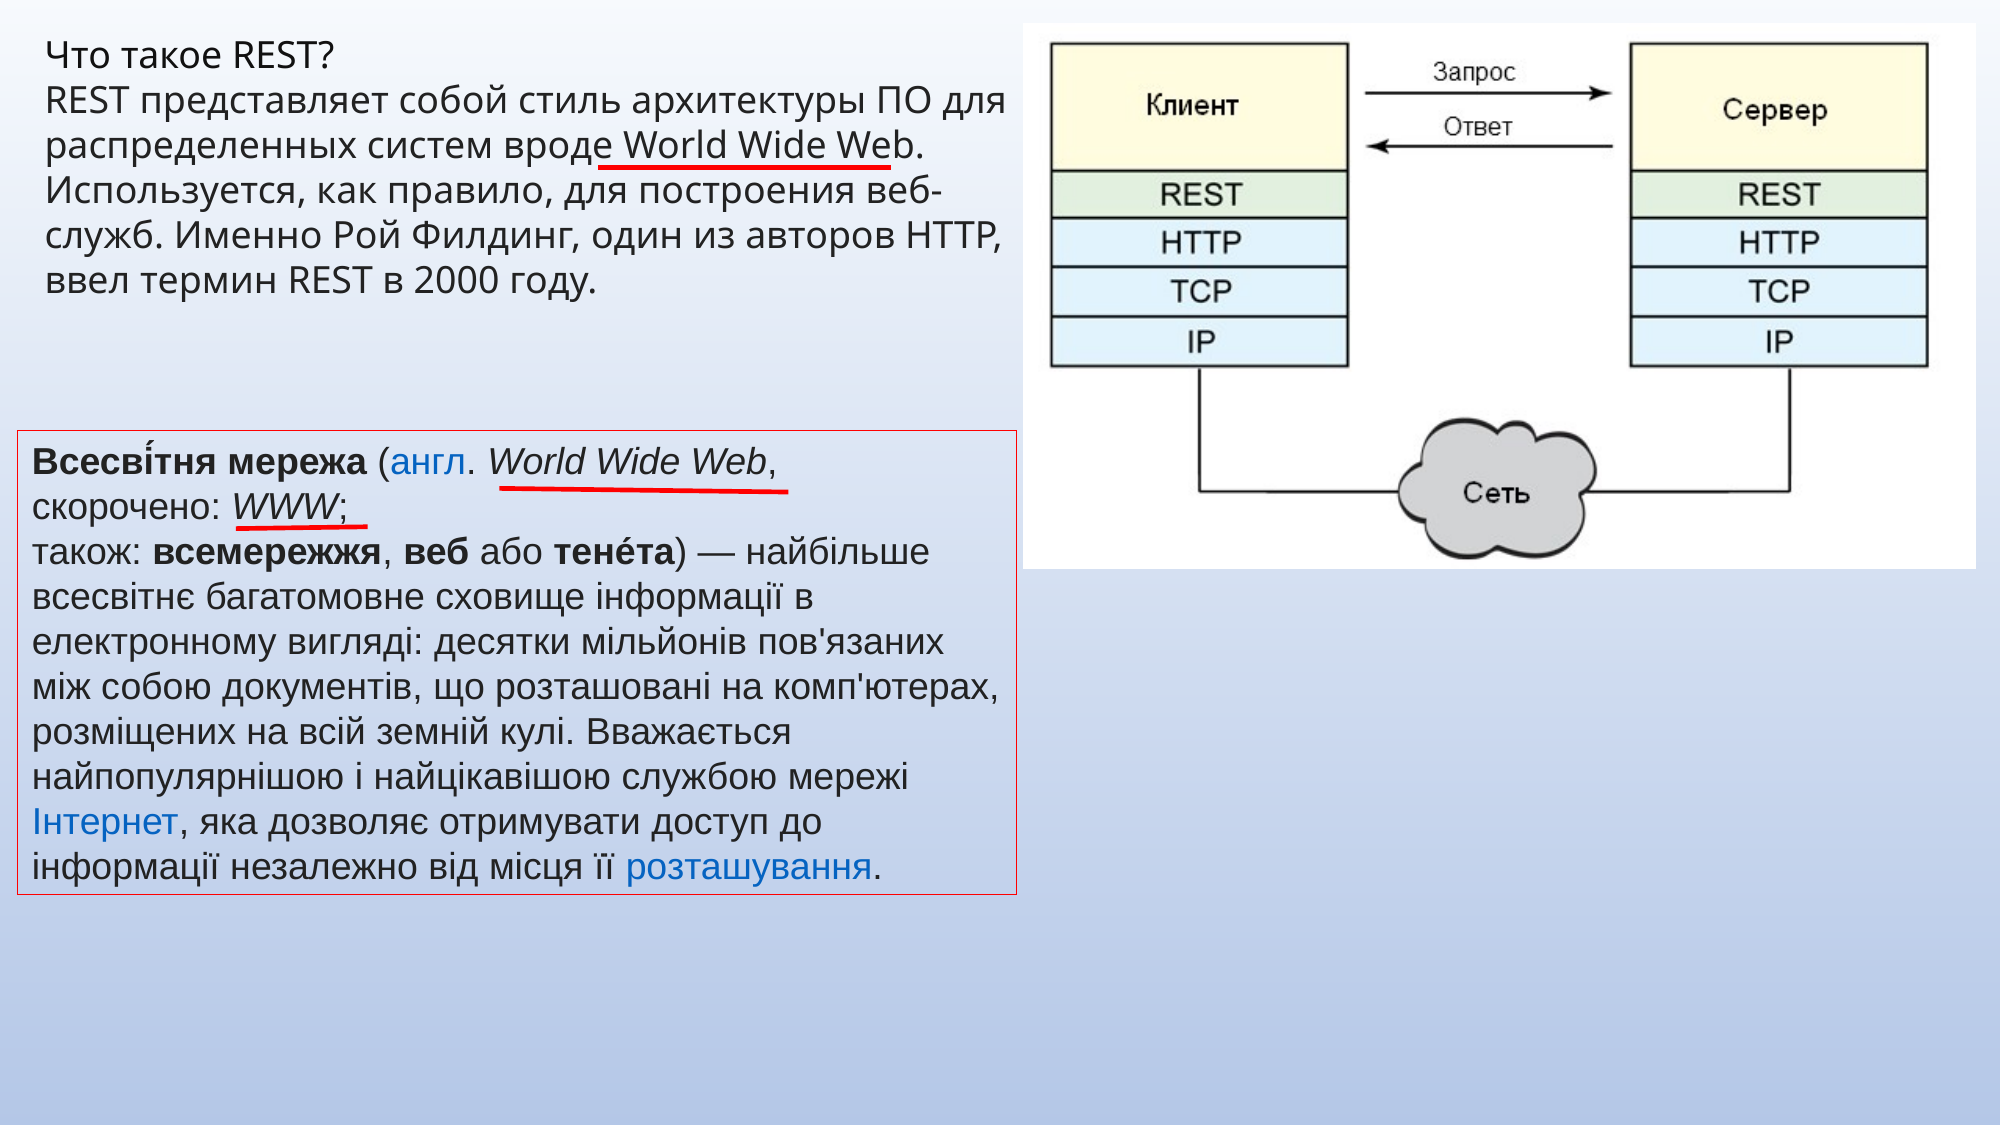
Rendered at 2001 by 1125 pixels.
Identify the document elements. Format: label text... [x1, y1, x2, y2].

text_box Всесві́тня мережа (англ. World Wide Web, скорочено: WWW; також: всемережжя, веб або тене́та) — найбільше всесвітнє багатомовне сховище інформації в електронному вигляді: десятки мільйонів пов'язаних між собою документів, що розташовані на комп'ютерах, розміщених на всій земній кулі. Вважається найпопулярнішою і найцікавішою службою мережі Інтернет, яка дозволяє отримувати доступ до інформації незалежно від місця її розташування. [17, 430, 1017, 895]
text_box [499, 488, 789, 492]
text_box Что такое REST? REST представляет собой стиль архитектуры ПО для распределенных систем вроде World Wide Web. Используется, как правило, для построения веб-служб. Именно Рой Филдинг, один из авторов HTTP, ввел термин REST в 2000 году. [29, 23, 1023, 309]
picture [1023, 23, 1976, 569]
